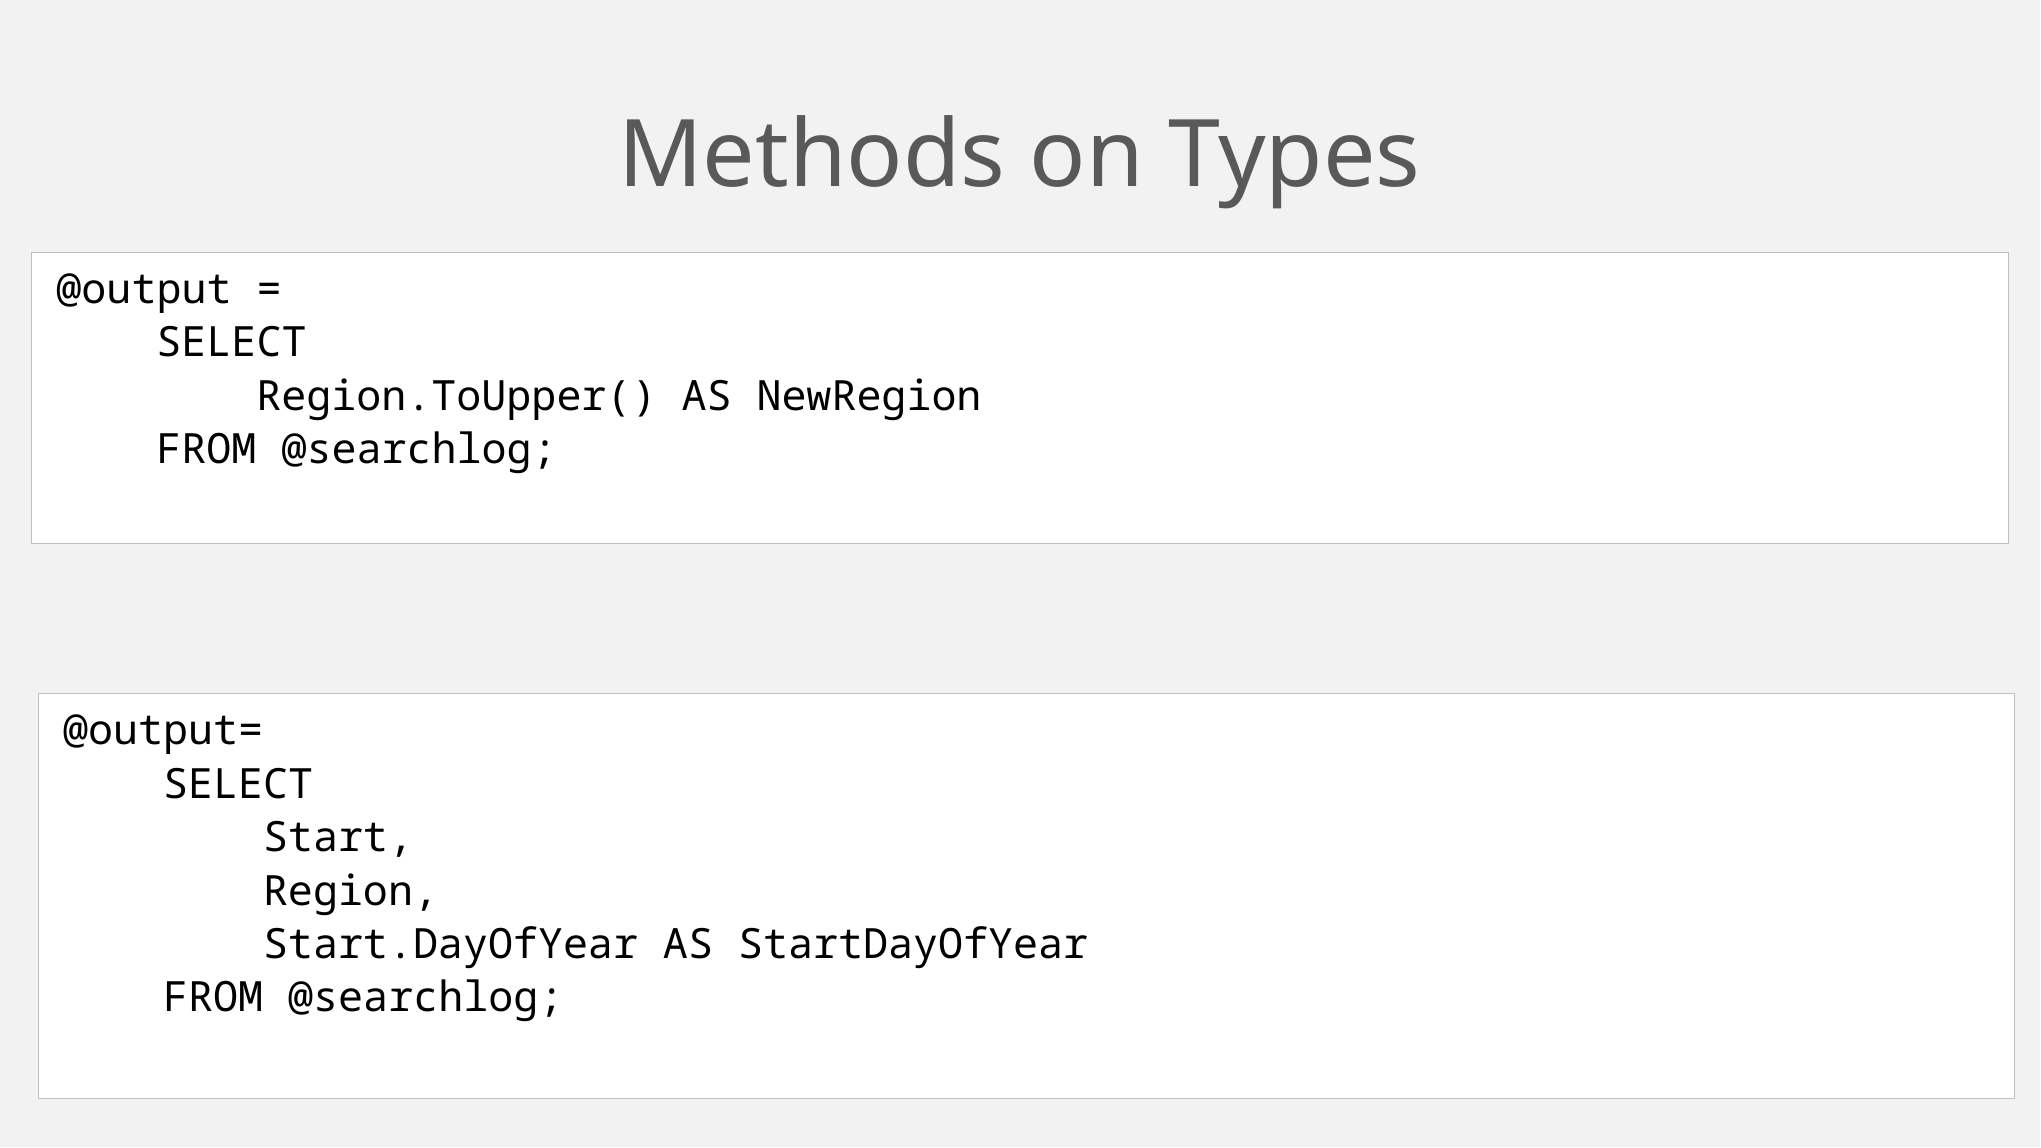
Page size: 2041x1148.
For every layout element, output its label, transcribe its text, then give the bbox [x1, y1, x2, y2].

title Methods on Types [31, 31, 2009, 252]
text_box @output = SELECT Region.ToUpper() AS NewRegion FROM @searchlog; [31, 252, 2009, 544]
text_box @output= SELECT Start, Region, Start.DayOfYear AS StartDayOfYear FROM @searchlog; [38, 693, 2015, 1099]
